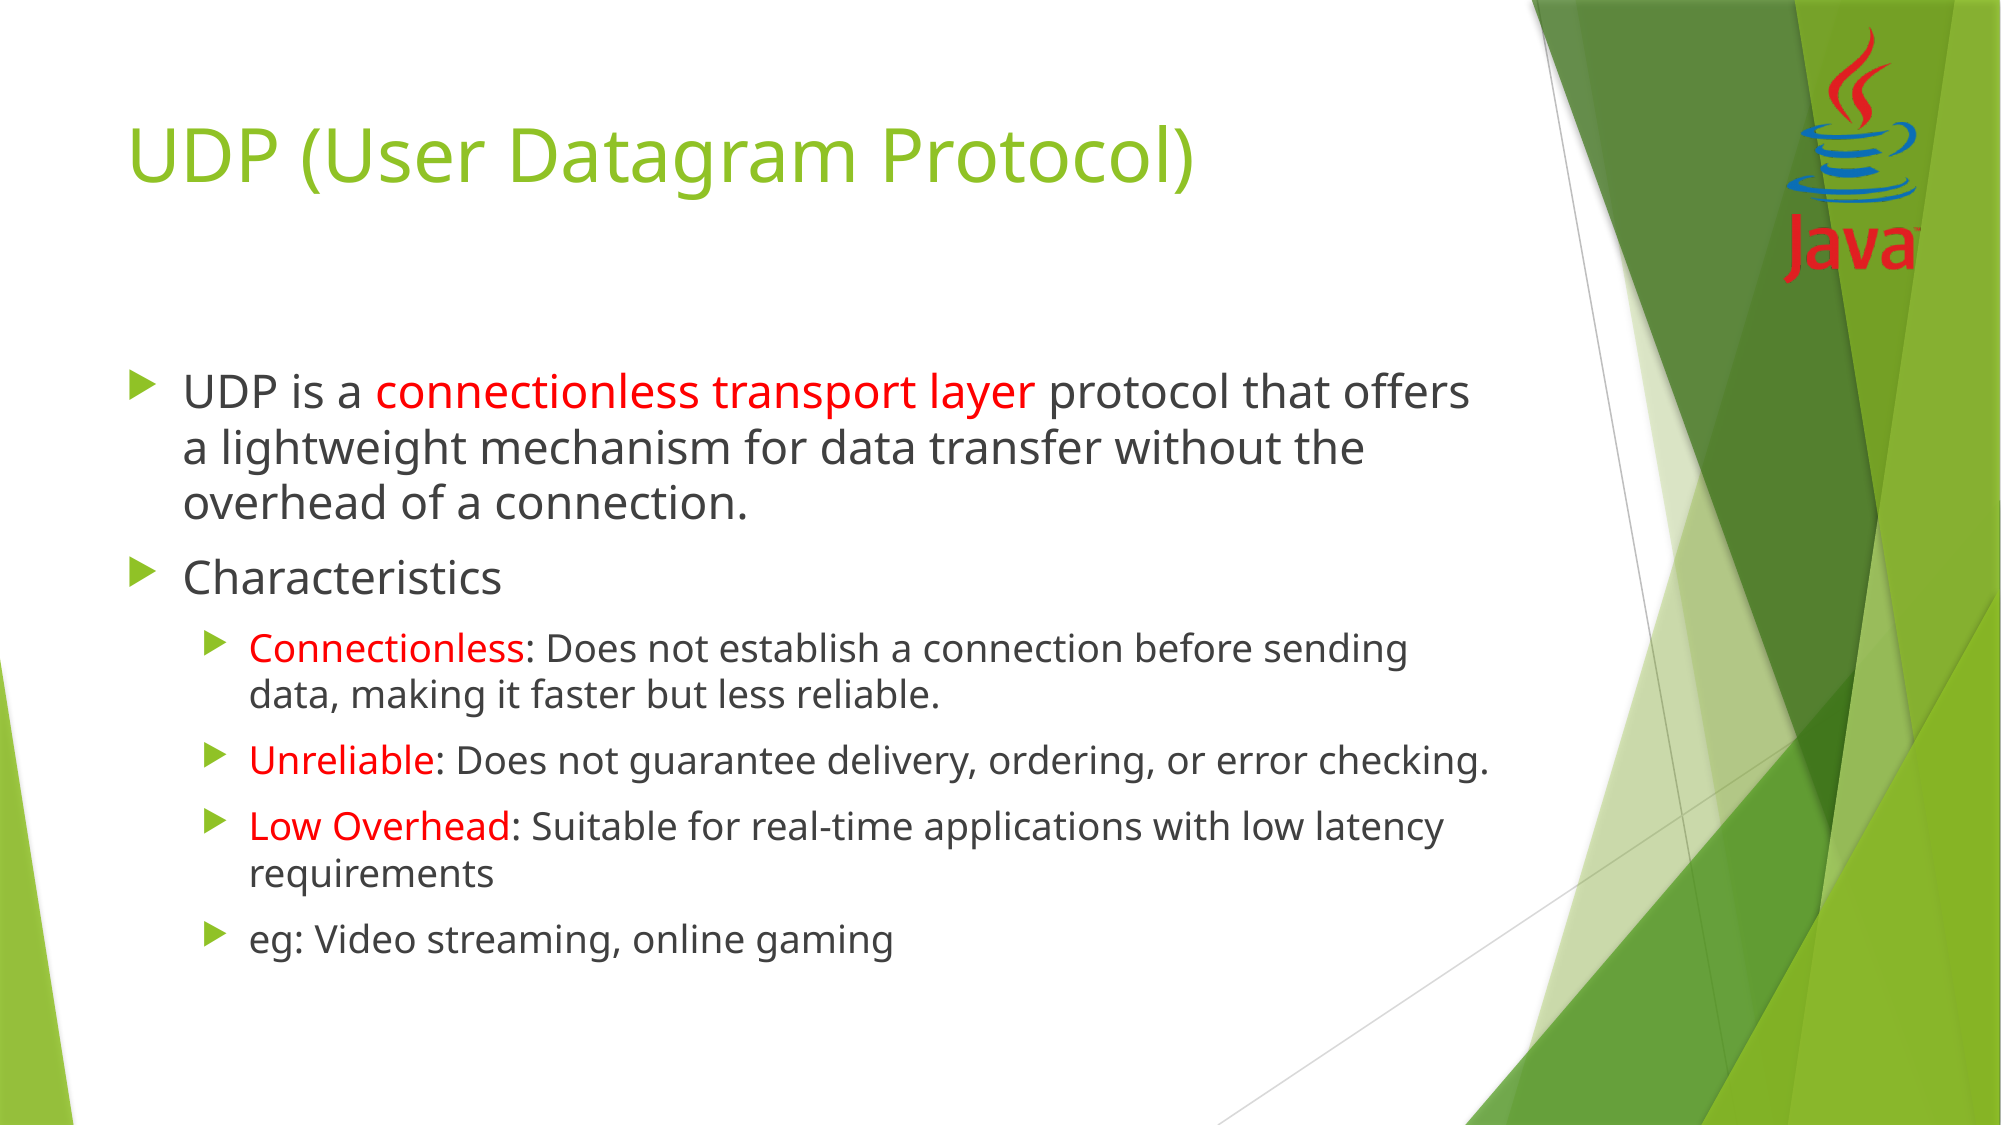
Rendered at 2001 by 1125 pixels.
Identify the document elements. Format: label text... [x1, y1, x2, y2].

title UDP (User Datagram Protocol) [111, 99, 1522, 317]
picture [1701, 4, 2001, 306]
list UDP is a connectionless transport layer protocol that offers a lightweight mechanism for data transfer without the overhead of a connection. Characteristics Connectionless: Does not establish a connection before sending data, making it faster but less reliable. Unreliable: Does not guarantee delivery, ordering, or error checking. Low Overhead: Suitable for real-time applications with low latency requirements eg: Video streaming, online gaming [111, 354, 1522, 992]
